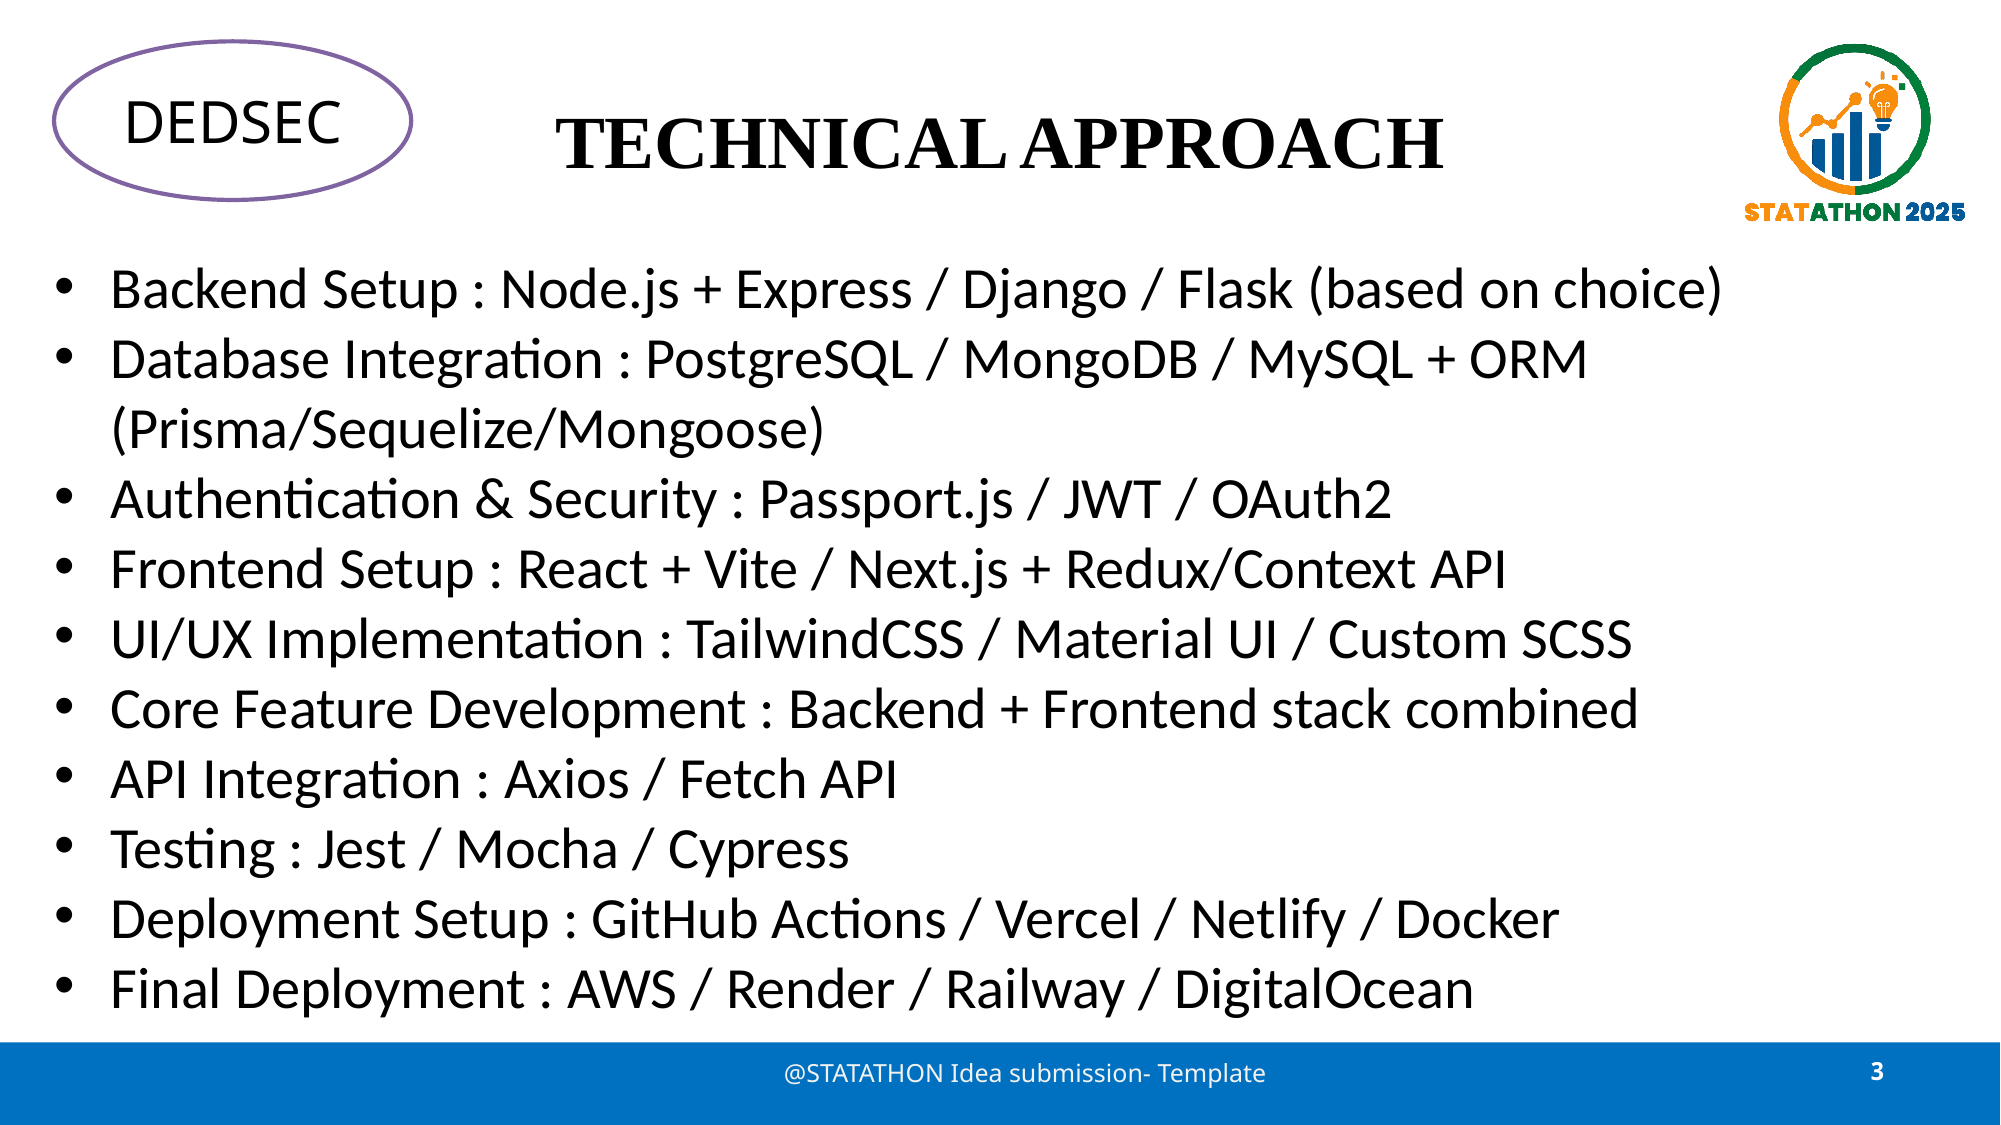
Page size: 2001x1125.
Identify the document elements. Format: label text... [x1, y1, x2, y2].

title TECHNICAL APPROACH [99, 0, 1901, 188]
slide_number 3 [1433, 1042, 1900, 1103]
text_box DEDSEC [51, 39, 414, 203]
footer @STATATHON Idea submission- Template [762, 1042, 1289, 1103]
text_box Backend Setup : Node.js + Express / Django / Flask (based on choice) Database Integration : PostgreSQL / MongoDB / MySQL + ORM (Prisma/Sequelize/Mongoose) Authentication & Security : Passport.js / JWT / OAuth2 Frontend Setup : React + Vite / Next.js + Redux/Context API UI/UX Implementation : TailwindCSS / Material UI / Custom SCSS Core Feature Development : Backend + Frontend stack combined API Integration : Axios / Fetch API Testing : Jest / Mocha / Cypress Deployment Setup : GitHub Actions / Vercel / Netlify / Docker Final Deployment : AWS / Render / Railway / DigitalOcean [39, 242, 1944, 1028]
text_box [0, 1042, 2000, 1125]
picture [1739, 39, 1971, 228]
